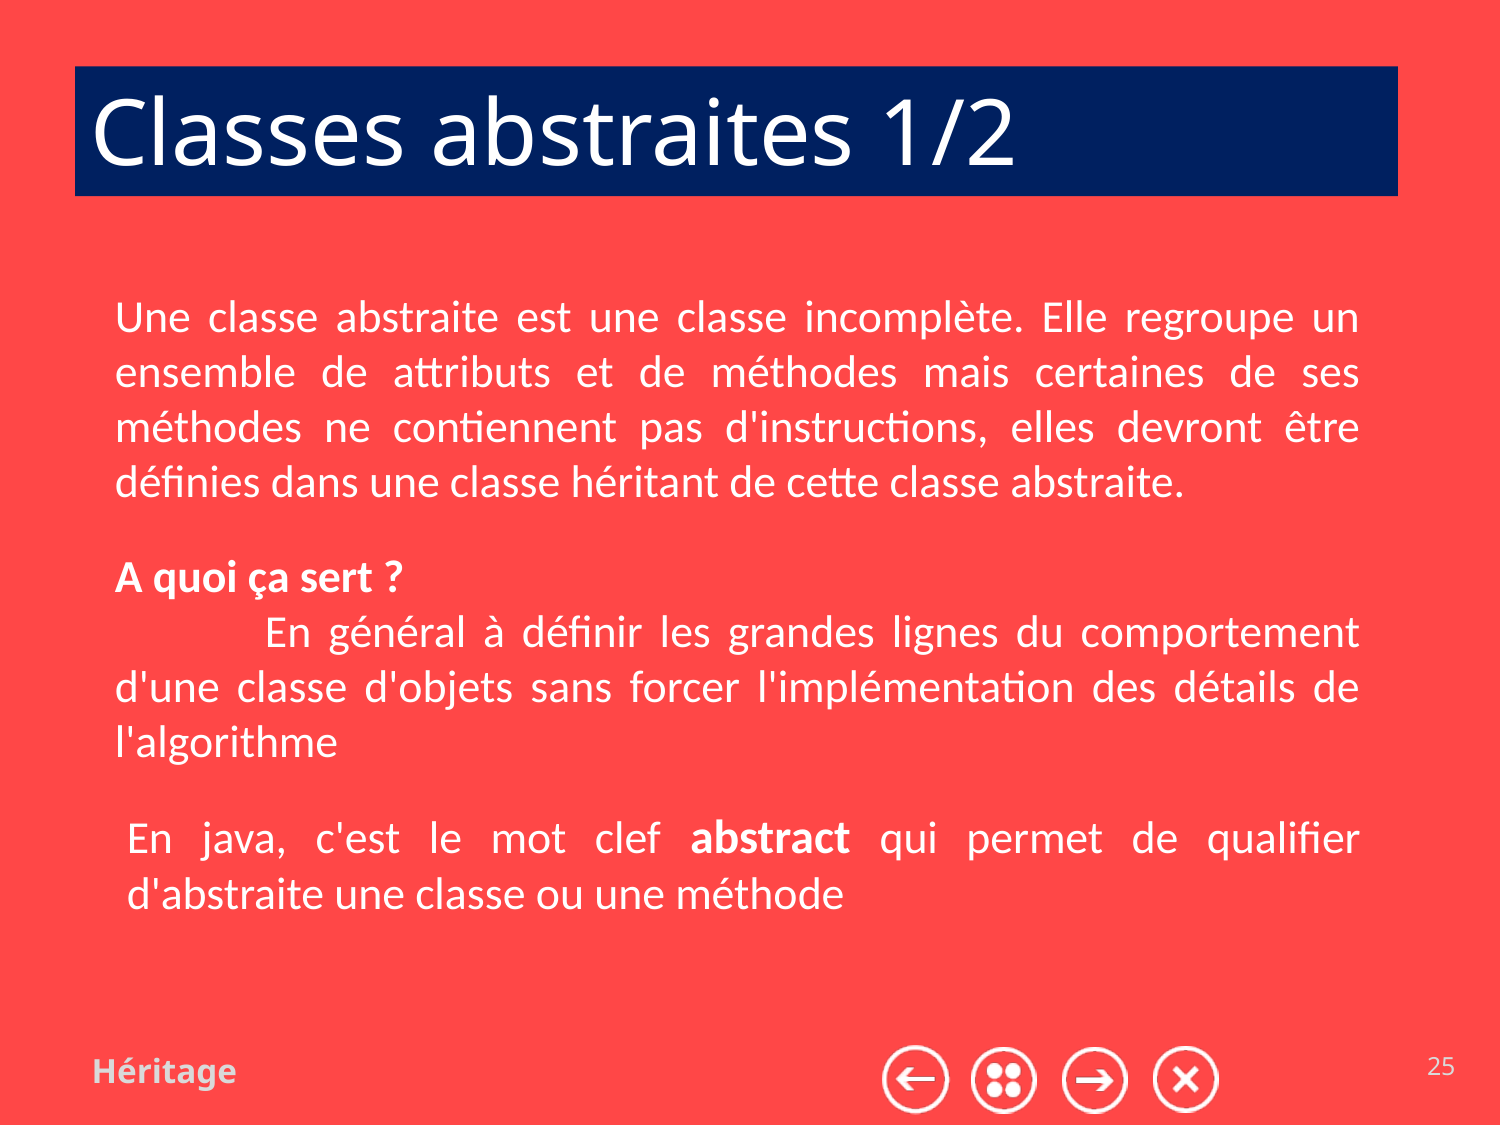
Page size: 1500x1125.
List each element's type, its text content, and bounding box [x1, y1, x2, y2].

picture [1062, 1047, 1128, 1114]
text_box A quoi ça sert ? En général à définir les grandes lignes du comportement d'une classe d'objets sans forcer l'implémentation des détails de l'algorithme [100, 539, 1376, 775]
picture [971, 1047, 1037, 1114]
title Classes abstraites 1/2 [75, 66, 1398, 197]
text_box Une classe abstraite est une classe incomplète. Elle regroupe un ensemble de attributs et de méthodes mais certaines de ses méthodes ne contiennent pas d'instructions, elles devront être définies dans une classe héritant de cette classe abstraite. [100, 278, 1376, 514]
picture [1153, 1046, 1219, 1113]
footer Héritage [76, 1042, 632, 1103]
text_box En java, c'est le mot clef abstract qui permet de qualifier d'abstraite une classe ou une méthode [112, 798, 1376, 926]
picture [882, 1045, 951, 1115]
slide_number 25 [1316, 1042, 1471, 1103]
